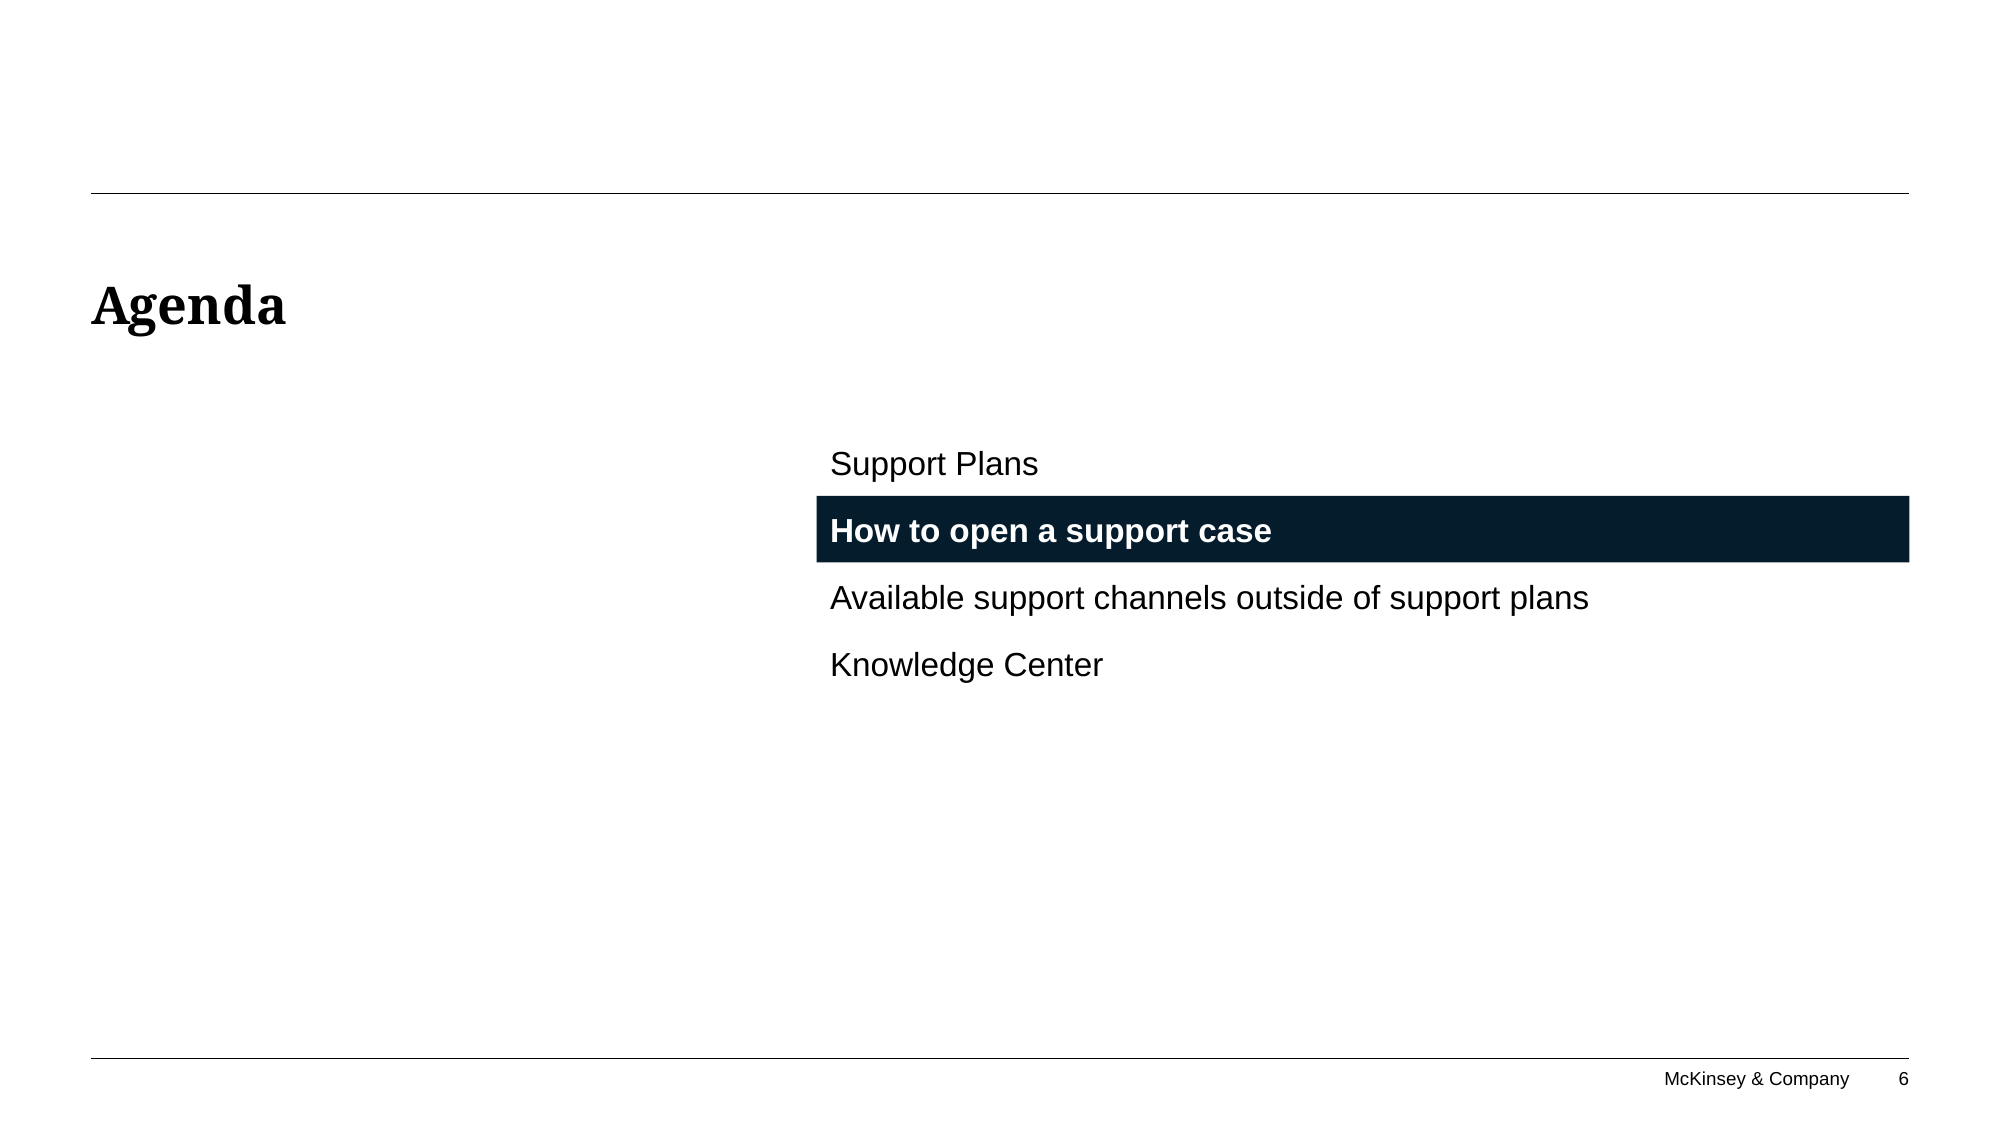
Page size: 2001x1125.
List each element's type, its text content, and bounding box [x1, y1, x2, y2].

text_box Support Plans [816, 428, 1910, 495]
text_box Knowledge Center [816, 629, 1910, 697]
text_box How to open a support case [816, 495, 1910, 562]
title Agenda [91, 279, 717, 468]
text_box Available support channels outside of support plans [816, 562, 1910, 629]
